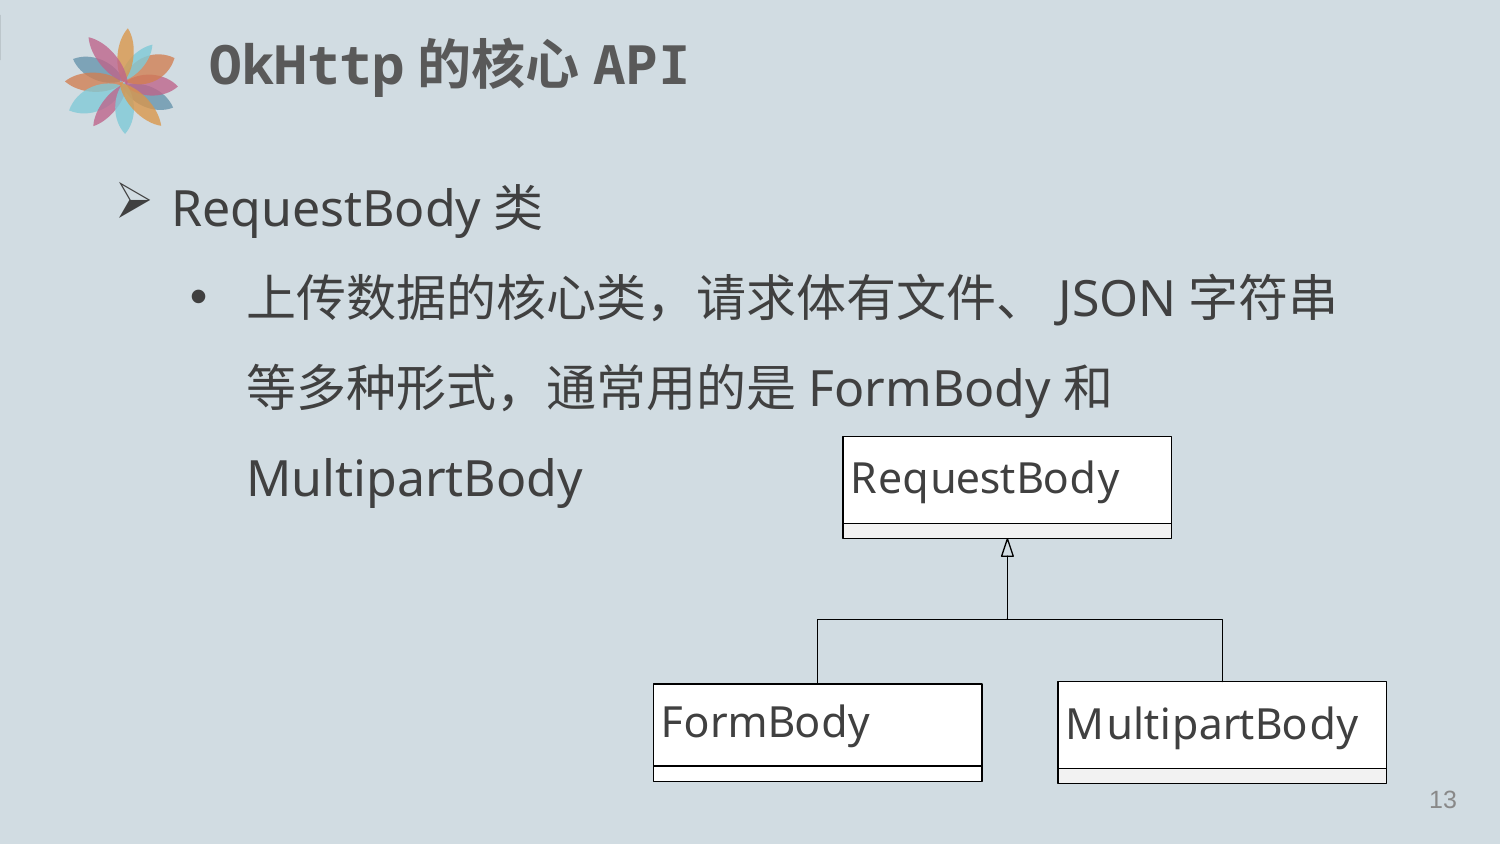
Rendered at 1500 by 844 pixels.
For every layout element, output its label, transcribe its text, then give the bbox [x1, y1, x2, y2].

picture [637, 433, 1388, 785]
slide_number 12 [1364, 776, 1473, 822]
title OkHttp的核心API [194, 23, 1195, 139]
text_box RequestBody类 上传数据的核心类，请求体有文件、JSON字符串等多种形式，通常用的是FormBody和MultipartBody [100, 139, 1400, 514]
